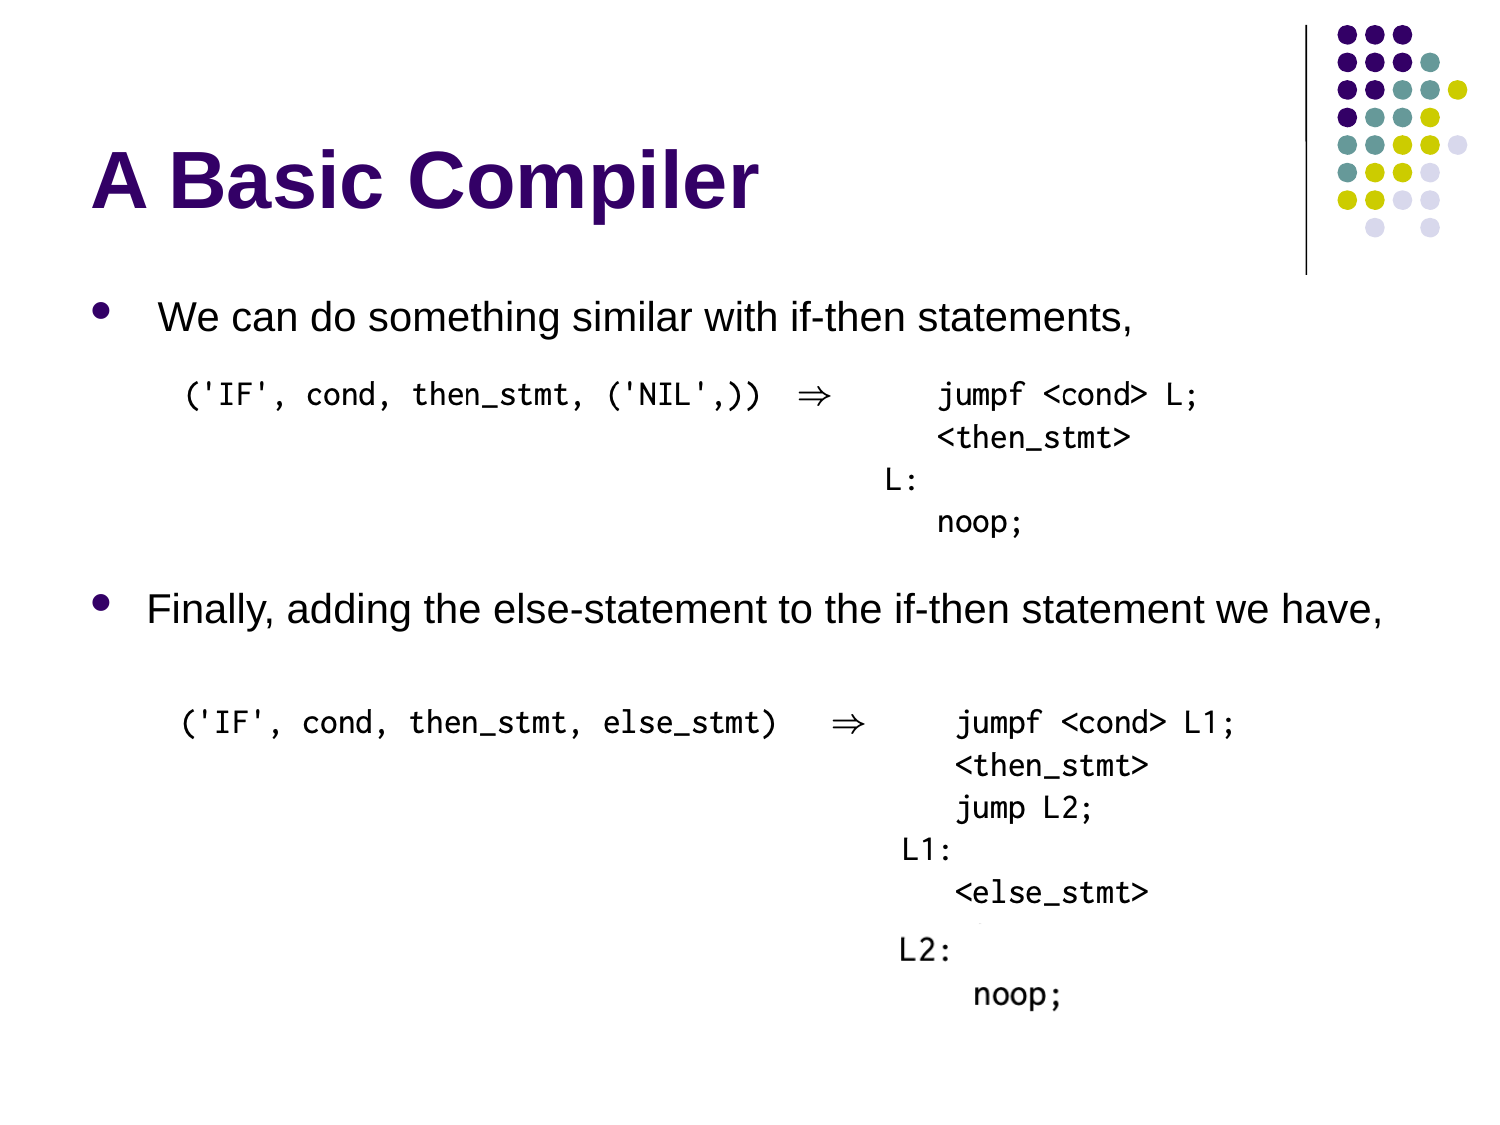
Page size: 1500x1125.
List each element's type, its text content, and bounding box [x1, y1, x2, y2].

picture [168, 699, 1251, 1028]
picture [167, 362, 1213, 554]
title A Basic Compiler [75, 20, 1313, 233]
list We can do something similar with if-then statements, Finally, adding the else-statement to the if-then statement we have, [75, 282, 1425, 1025]
